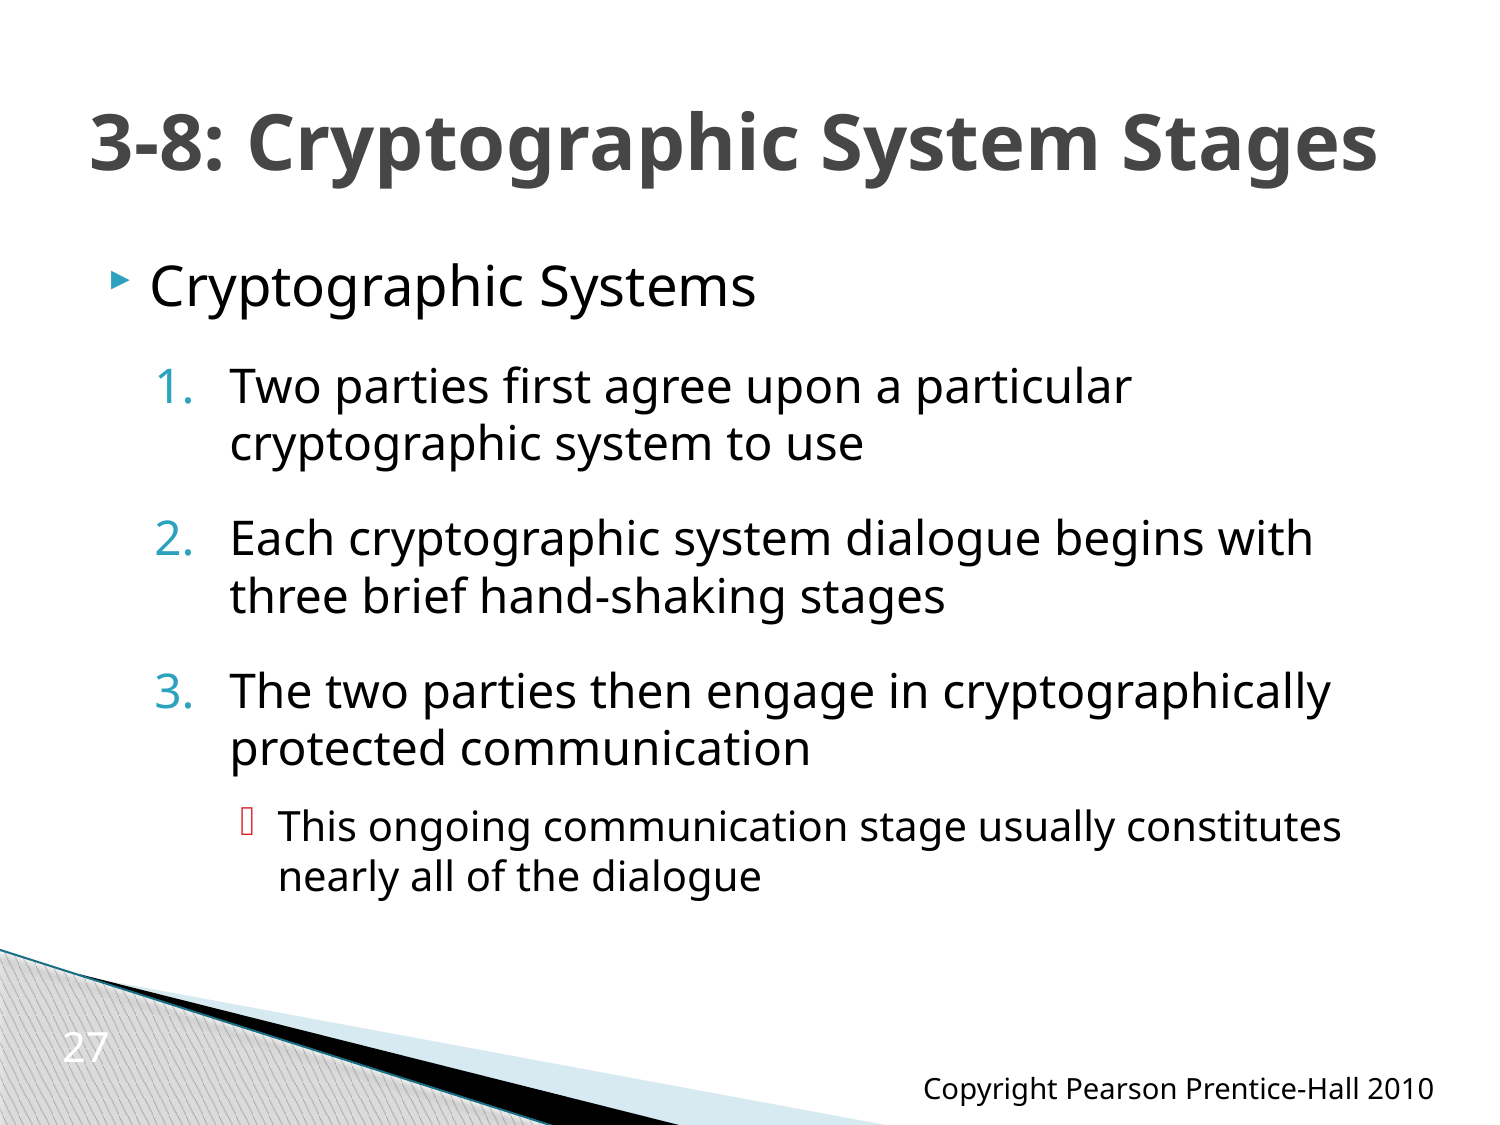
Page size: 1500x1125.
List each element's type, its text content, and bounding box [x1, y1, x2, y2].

title 3-8: Cryptographic System Stages [75, 45, 1425, 233]
slide_number 27 [0, 1025, 125, 1085]
list Cryptographic Systems Two parties first agree upon a particular cryptographic system to use Each cryptographic system dialogue begins with three brief hand-shaking stages The two parties then engage in cryptographically protected communication This ongoing communication stage usually constitutes nearly all of the dialogue [74, 242, 1426, 986]
footer Copyright Pearson Prentice-Hall 2010 [737, 1052, 1450, 1113]
